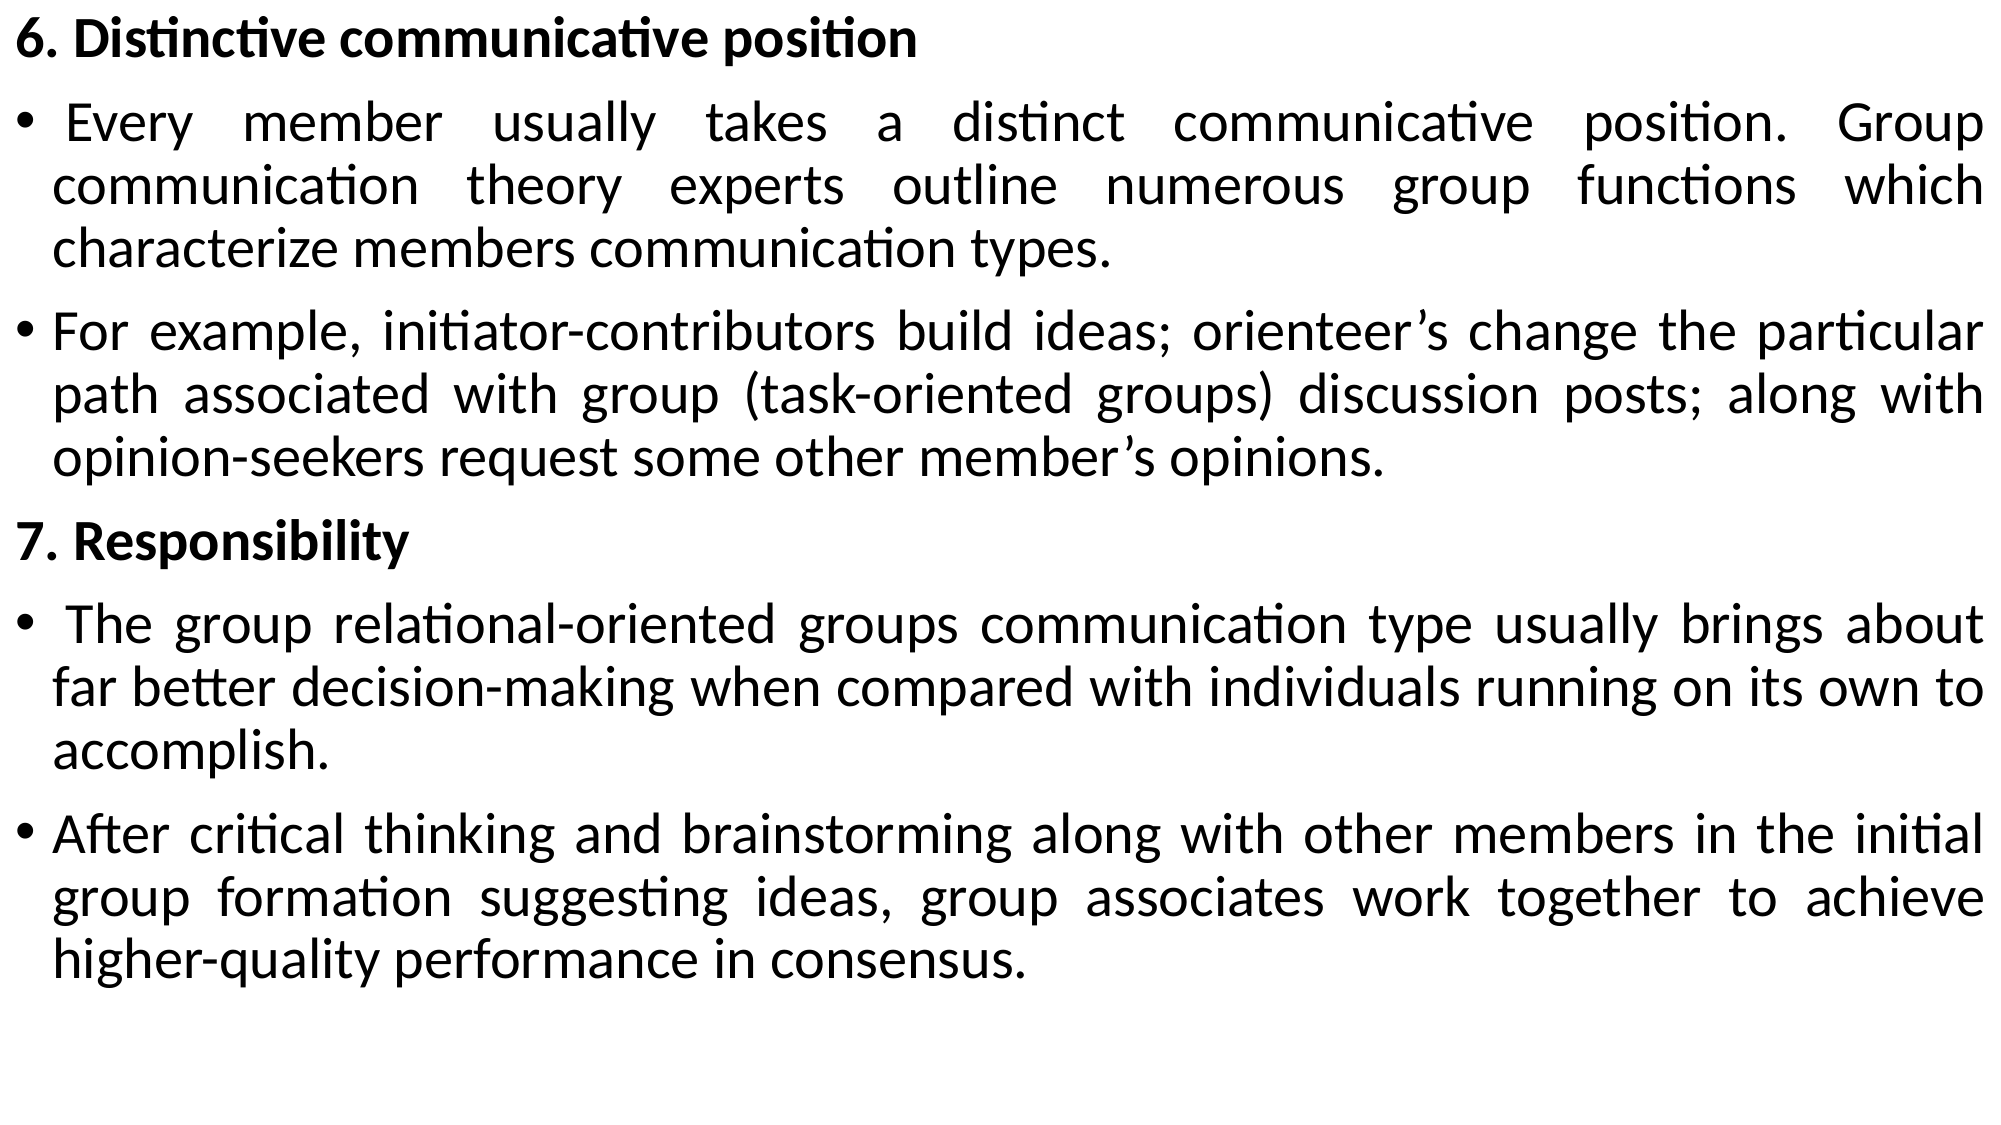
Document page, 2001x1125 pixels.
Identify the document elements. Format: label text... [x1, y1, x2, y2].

list 6. Distinctive communicative position Every member usually takes a distinct communicative position. Group communication theory experts outline numerous group functions which characterize members communication types. For example, initiator-contributors build ideas; orienteer’s change the particular path associated with group (task-oriented groups) discussion posts; along with opinion-seekers request some other member’s opinions. 7. Responsibility The group relational-oriented groups communication type usually brings about far better decision-making when compared with individuals running on its own to accomplish. After critical thinking and brainstorming along with other members in the initial group formation suggesting ideas, group associates work together to achieve higher-quality performance in consensus. [0, 0, 2000, 1125]
